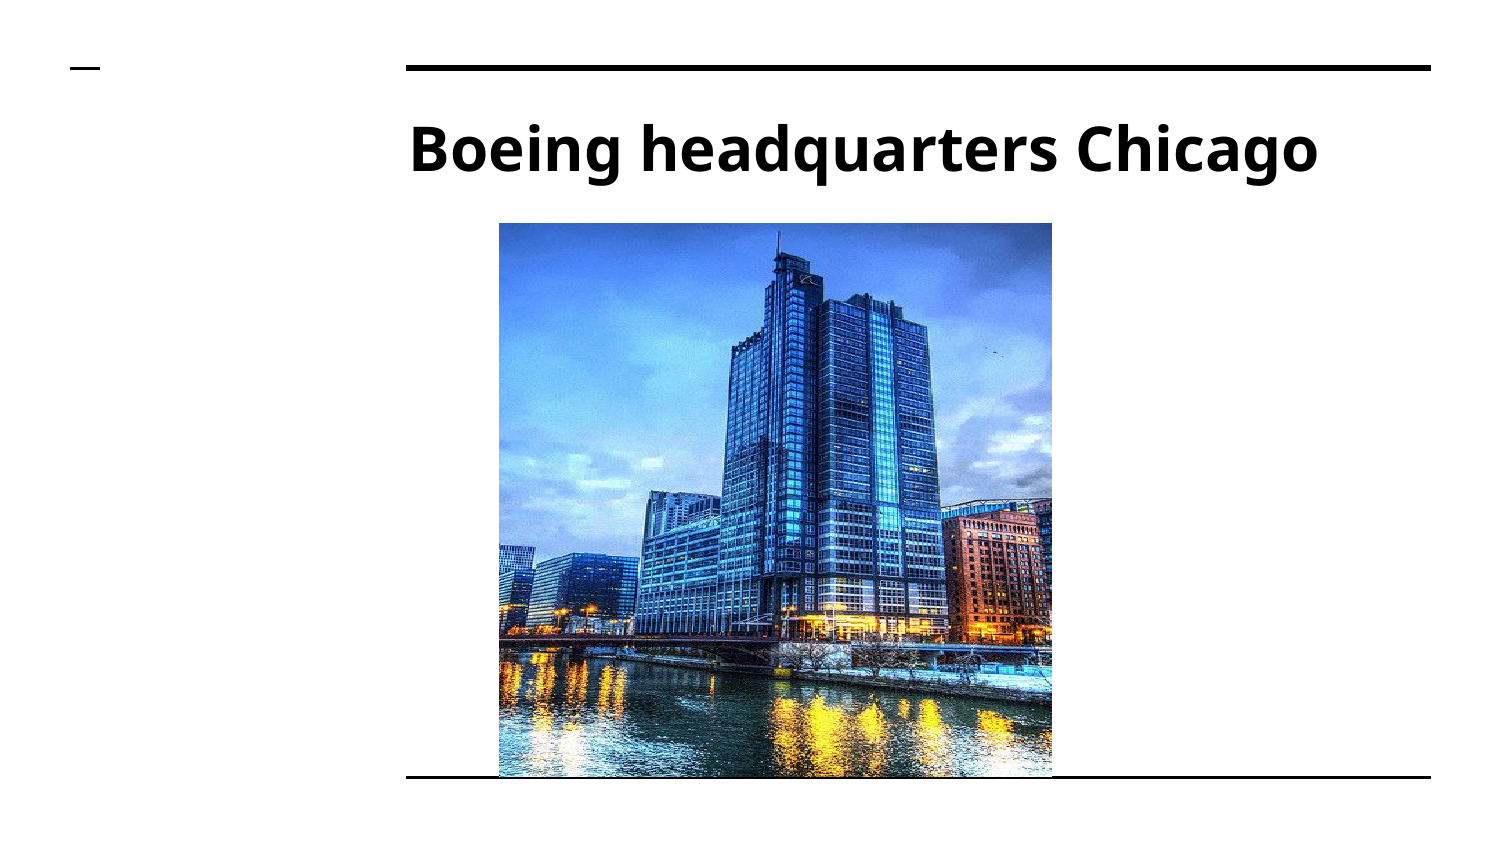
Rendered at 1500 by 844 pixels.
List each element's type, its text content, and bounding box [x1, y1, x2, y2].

picture [499, 223, 1052, 777]
title Boeing headquarters Chicago [393, 94, 1431, 199]
